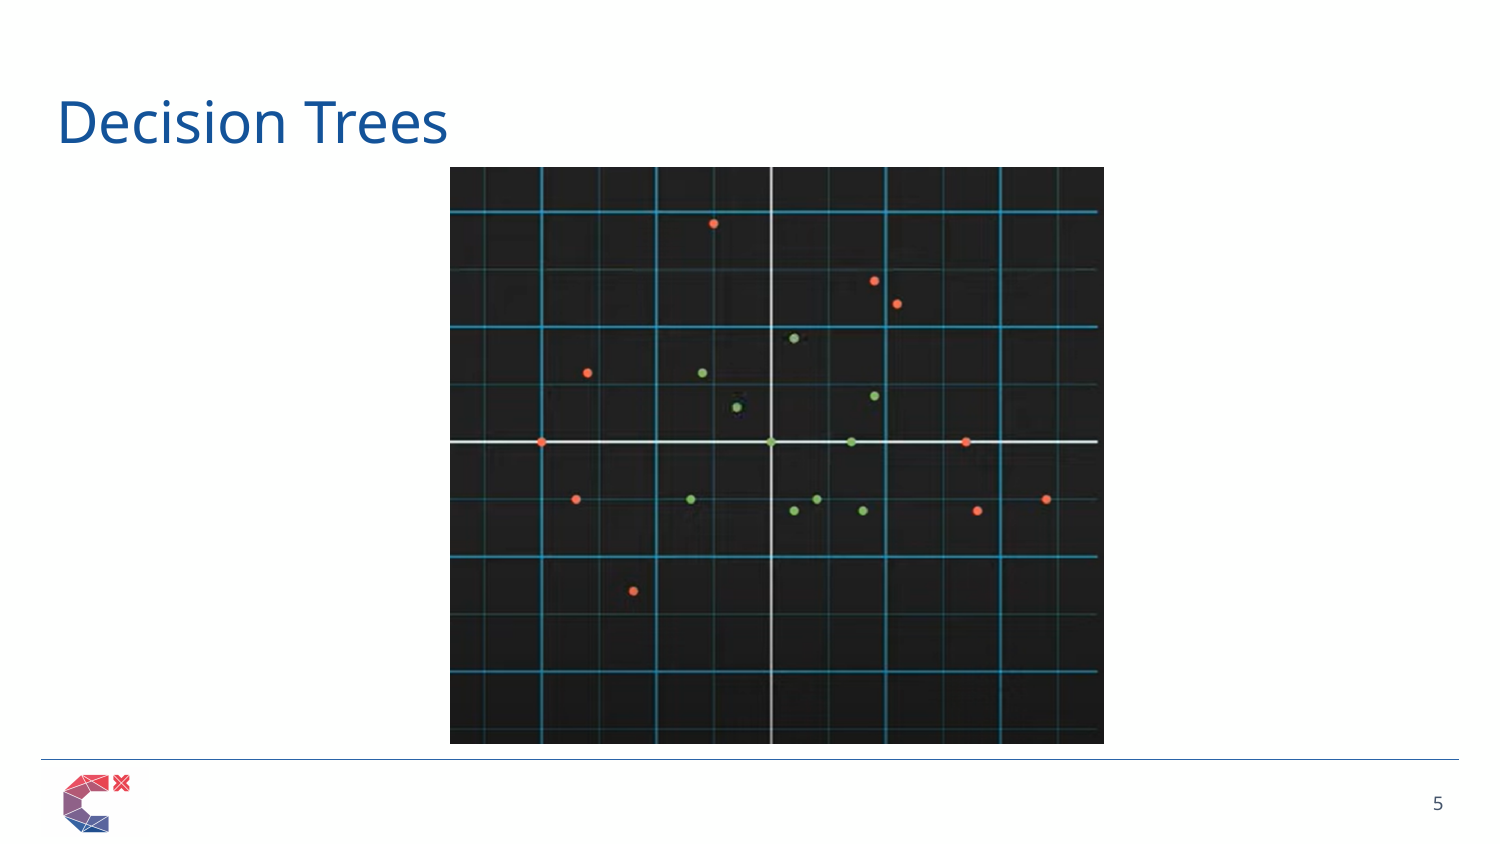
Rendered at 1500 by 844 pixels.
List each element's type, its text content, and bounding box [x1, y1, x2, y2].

title Decision Trees [41, 43, 1459, 207]
picture [449, 167, 1105, 744]
picture [41, 767, 149, 837]
